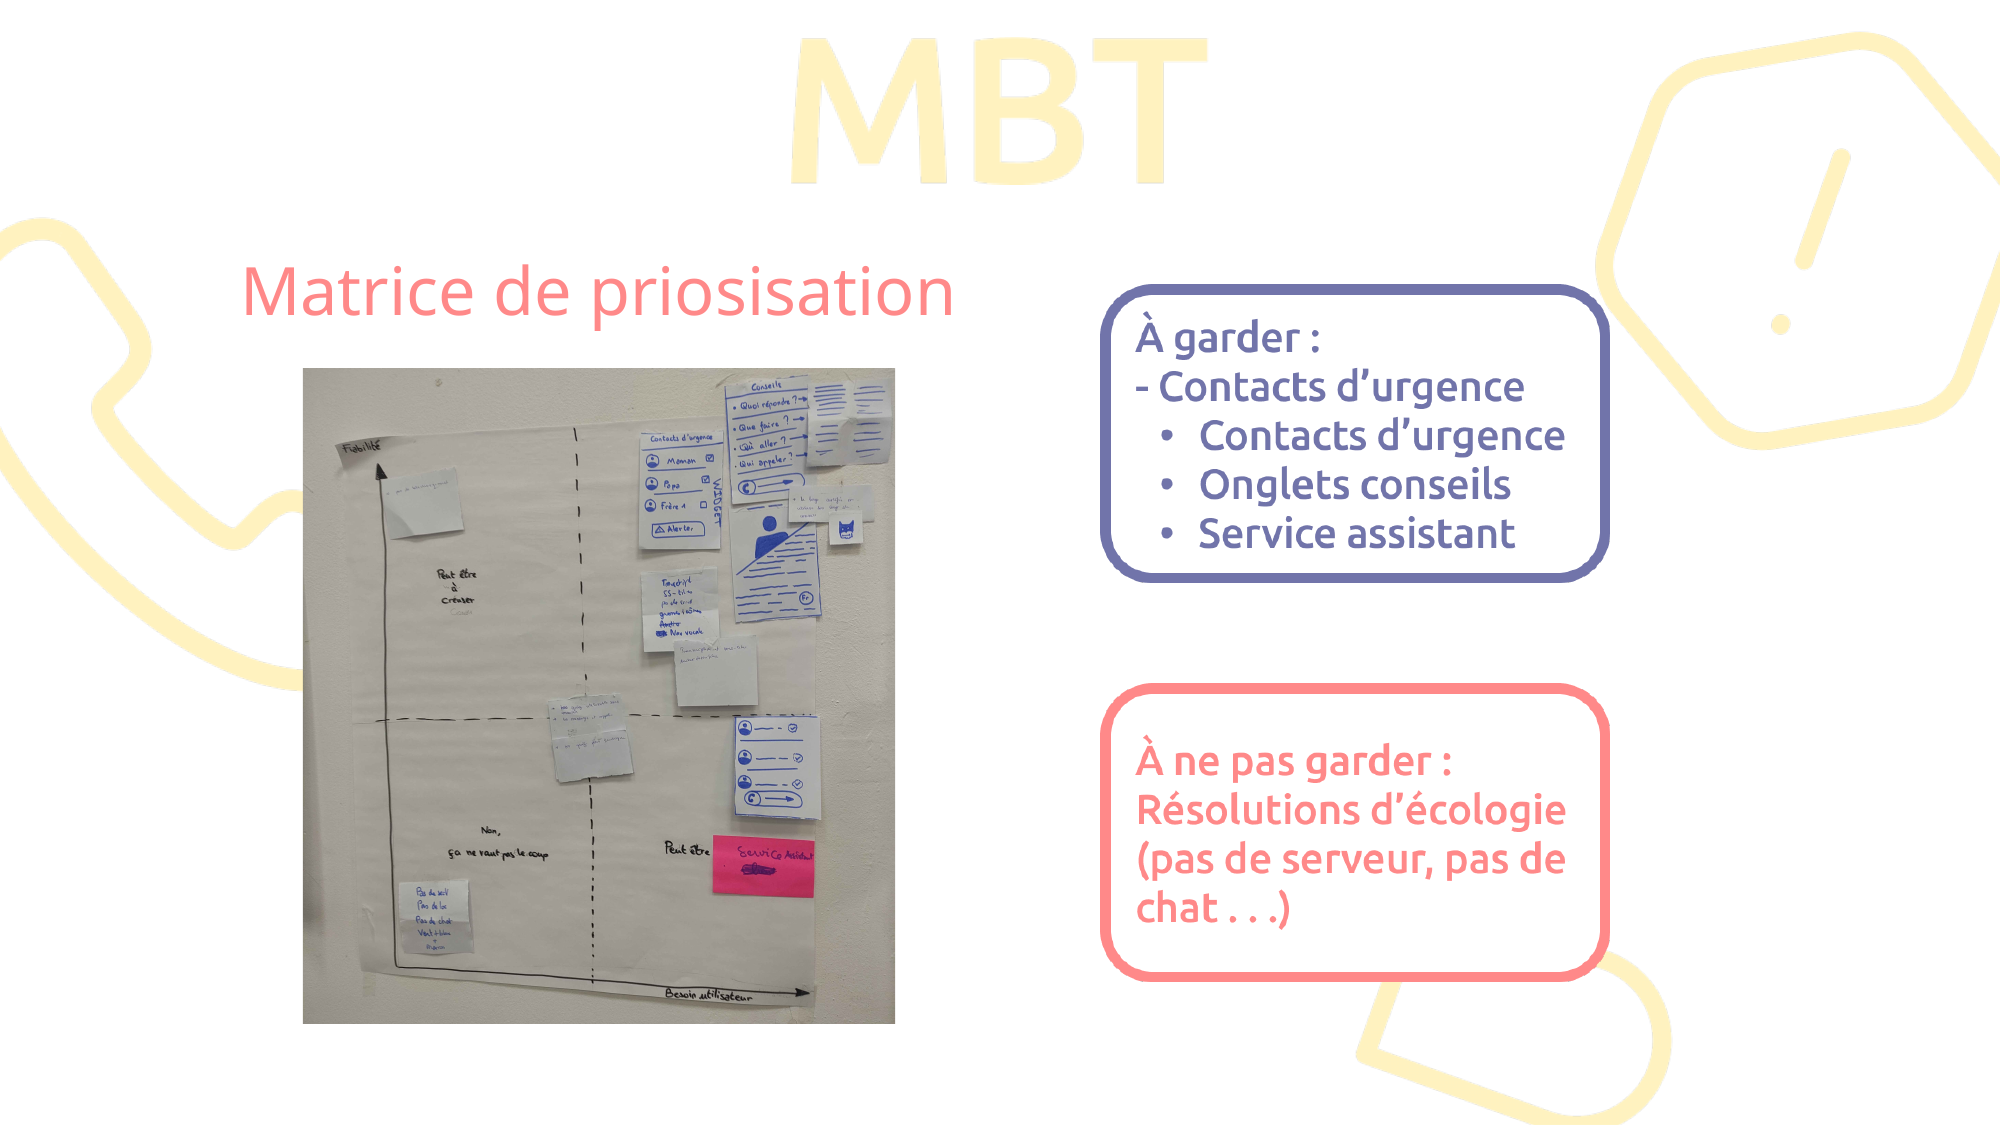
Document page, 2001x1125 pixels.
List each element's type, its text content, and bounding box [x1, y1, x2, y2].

picture [1100, 682, 1742, 1125]
picture [1100, 0, 2000, 584]
picture [790, 37, 1210, 185]
text_box Matrice de priosisation [459, 241, 973, 337]
picture [0, 183, 896, 1024]
